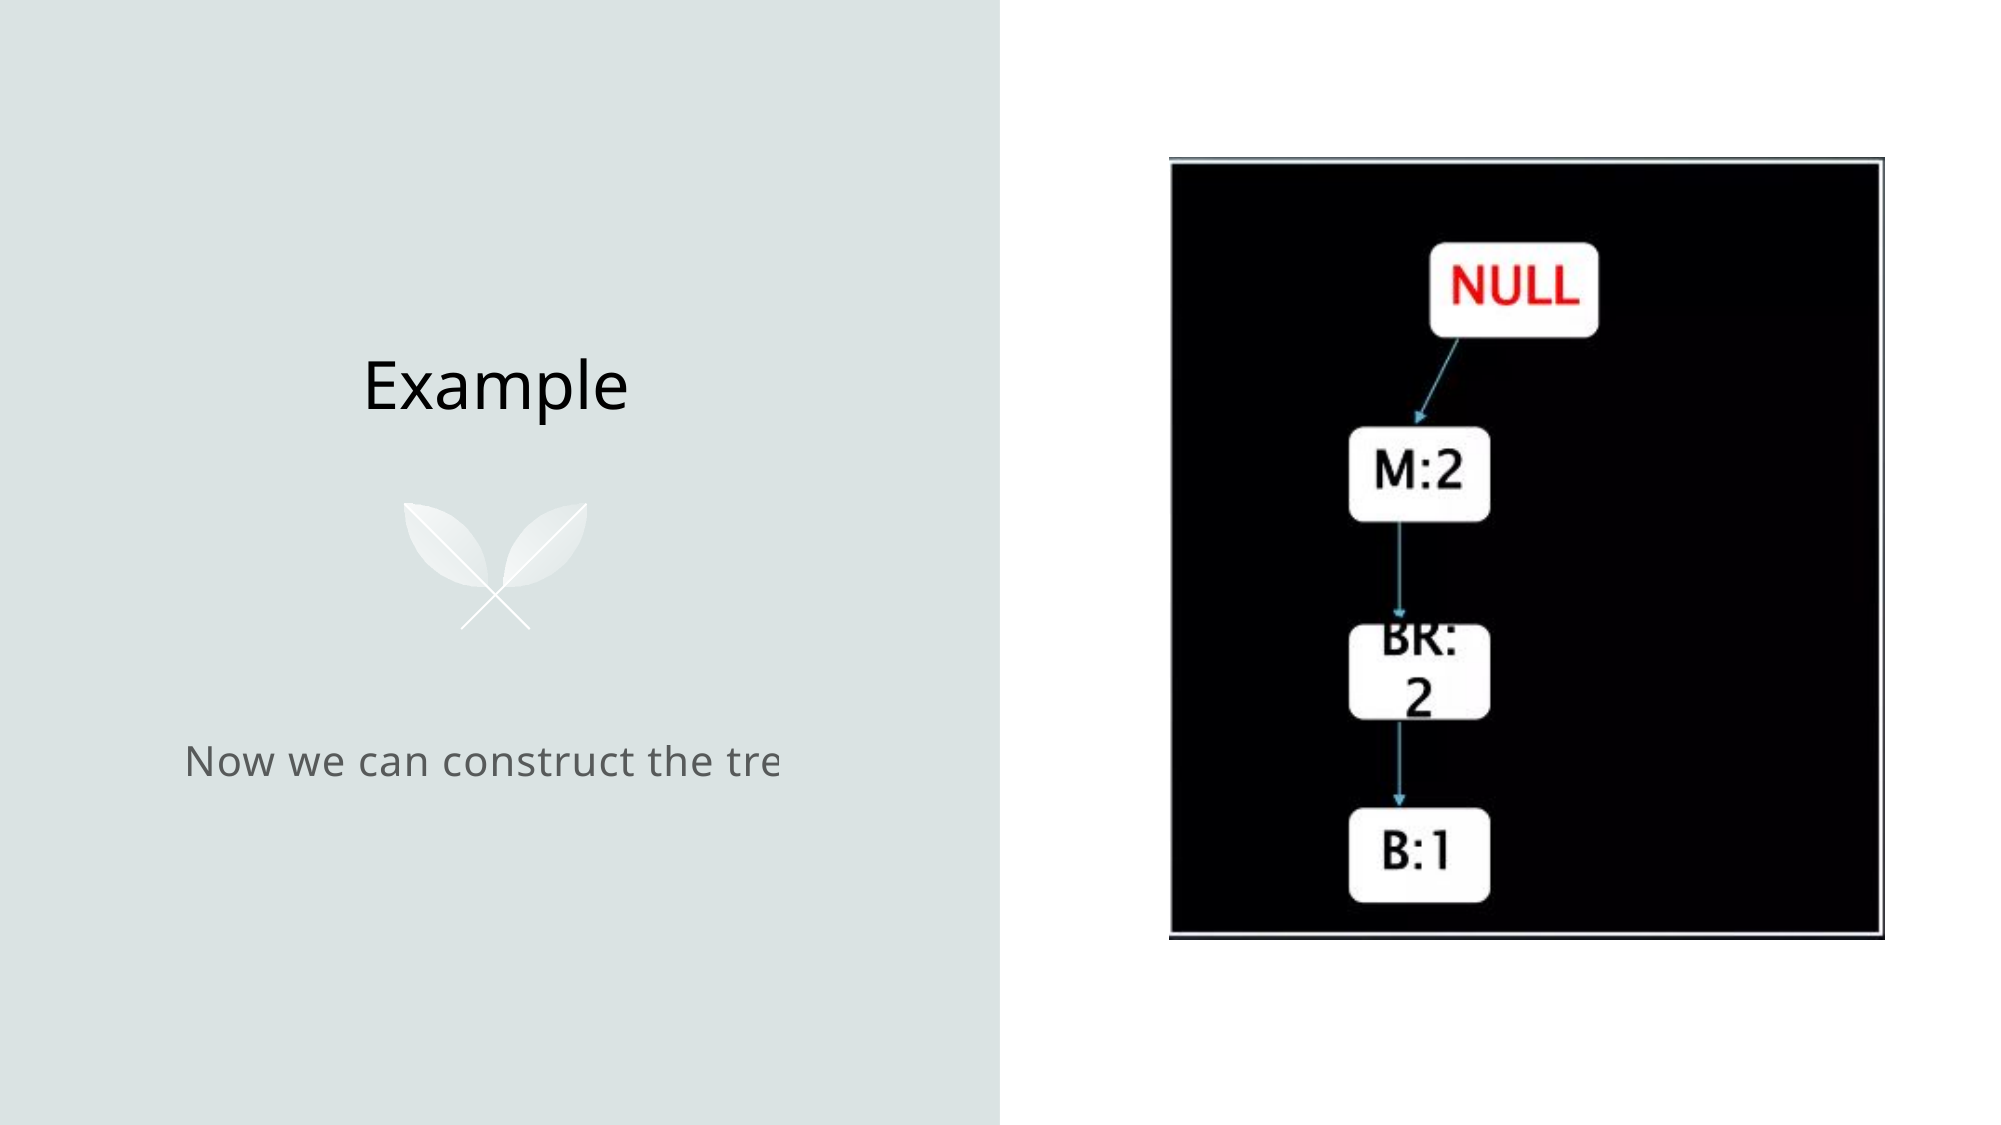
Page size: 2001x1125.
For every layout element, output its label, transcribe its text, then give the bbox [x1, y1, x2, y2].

picture [1168, 157, 1885, 941]
title Example [162, 92, 831, 431]
subtitle Now we can construct the tree [162, 659, 831, 836]
